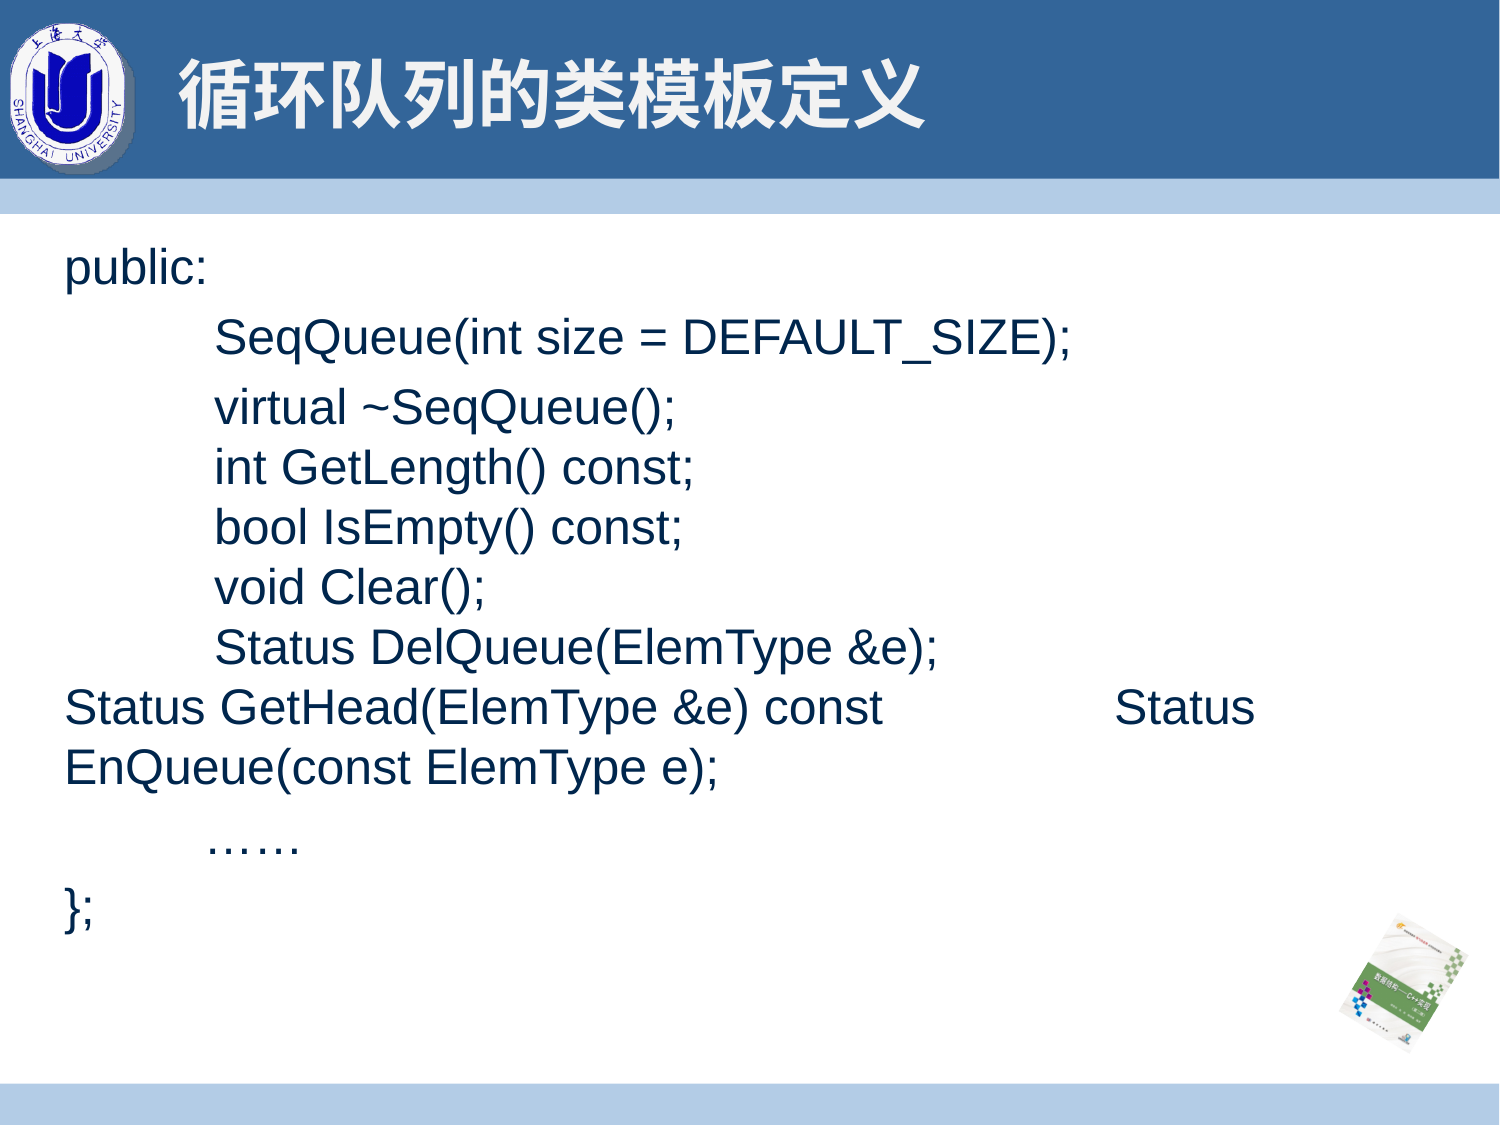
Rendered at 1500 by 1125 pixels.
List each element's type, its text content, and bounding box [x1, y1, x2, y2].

picture [4, 17, 128, 176]
picture [1339, 913, 1468, 1053]
list public: SeqQueue(int size = DEFAULT_SIZE); virtual ~SeqQueue(); int GetLength() const; bool IsEmpty() const; void Clear(); Status DelQueue(ElemType &e); Status GetHead(ElemType &e) const Status EnQueue(const ElemType e); …… }; [49, 227, 1283, 1060]
title 循环队列的类模板定义 [162, 23, 1436, 161]
